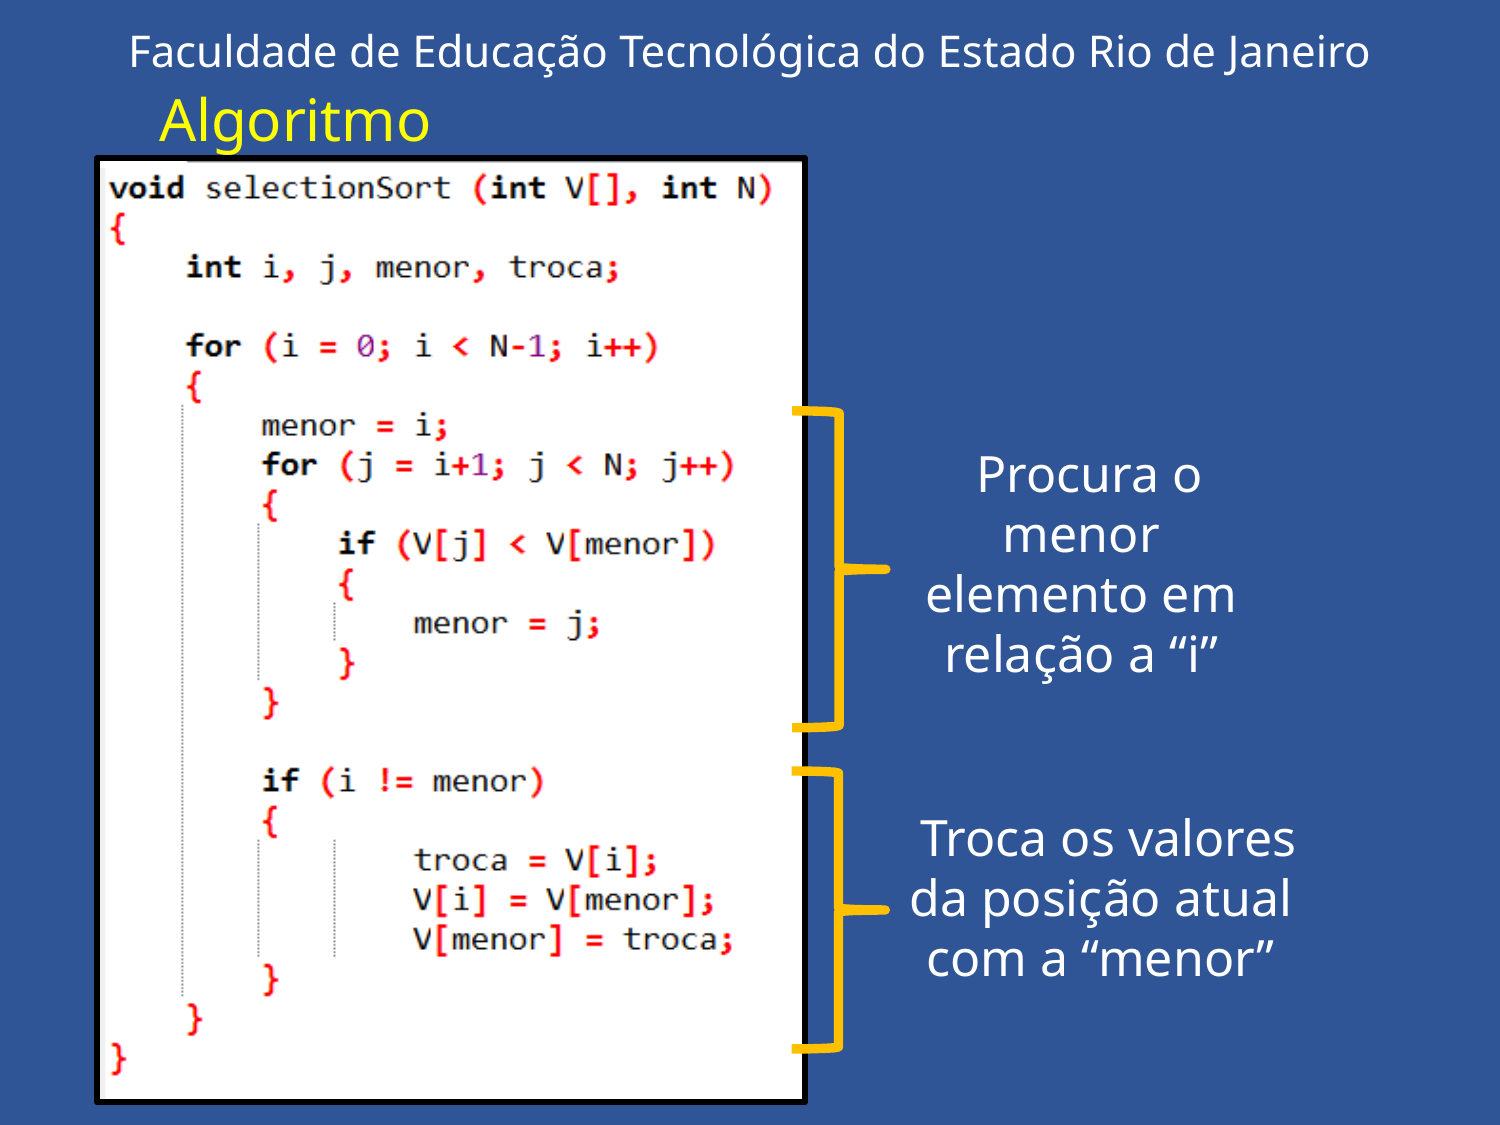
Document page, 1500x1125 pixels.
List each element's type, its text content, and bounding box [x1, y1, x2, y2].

picture [100, 161, 802, 1099]
text_box [802, 771, 886, 1049]
text_box Procura o menor elemento em relação a “i” [896, 440, 1265, 683]
text_box Algoritmo [142, 85, 447, 155]
text_box Troca os valores da posição atual com a “menor” [886, 804, 1314, 987]
text_box [802, 410, 886, 728]
text_box Faculdade de Educação Tecnológica do Estado Rio de Janeiro [53, 0, 1447, 85]
